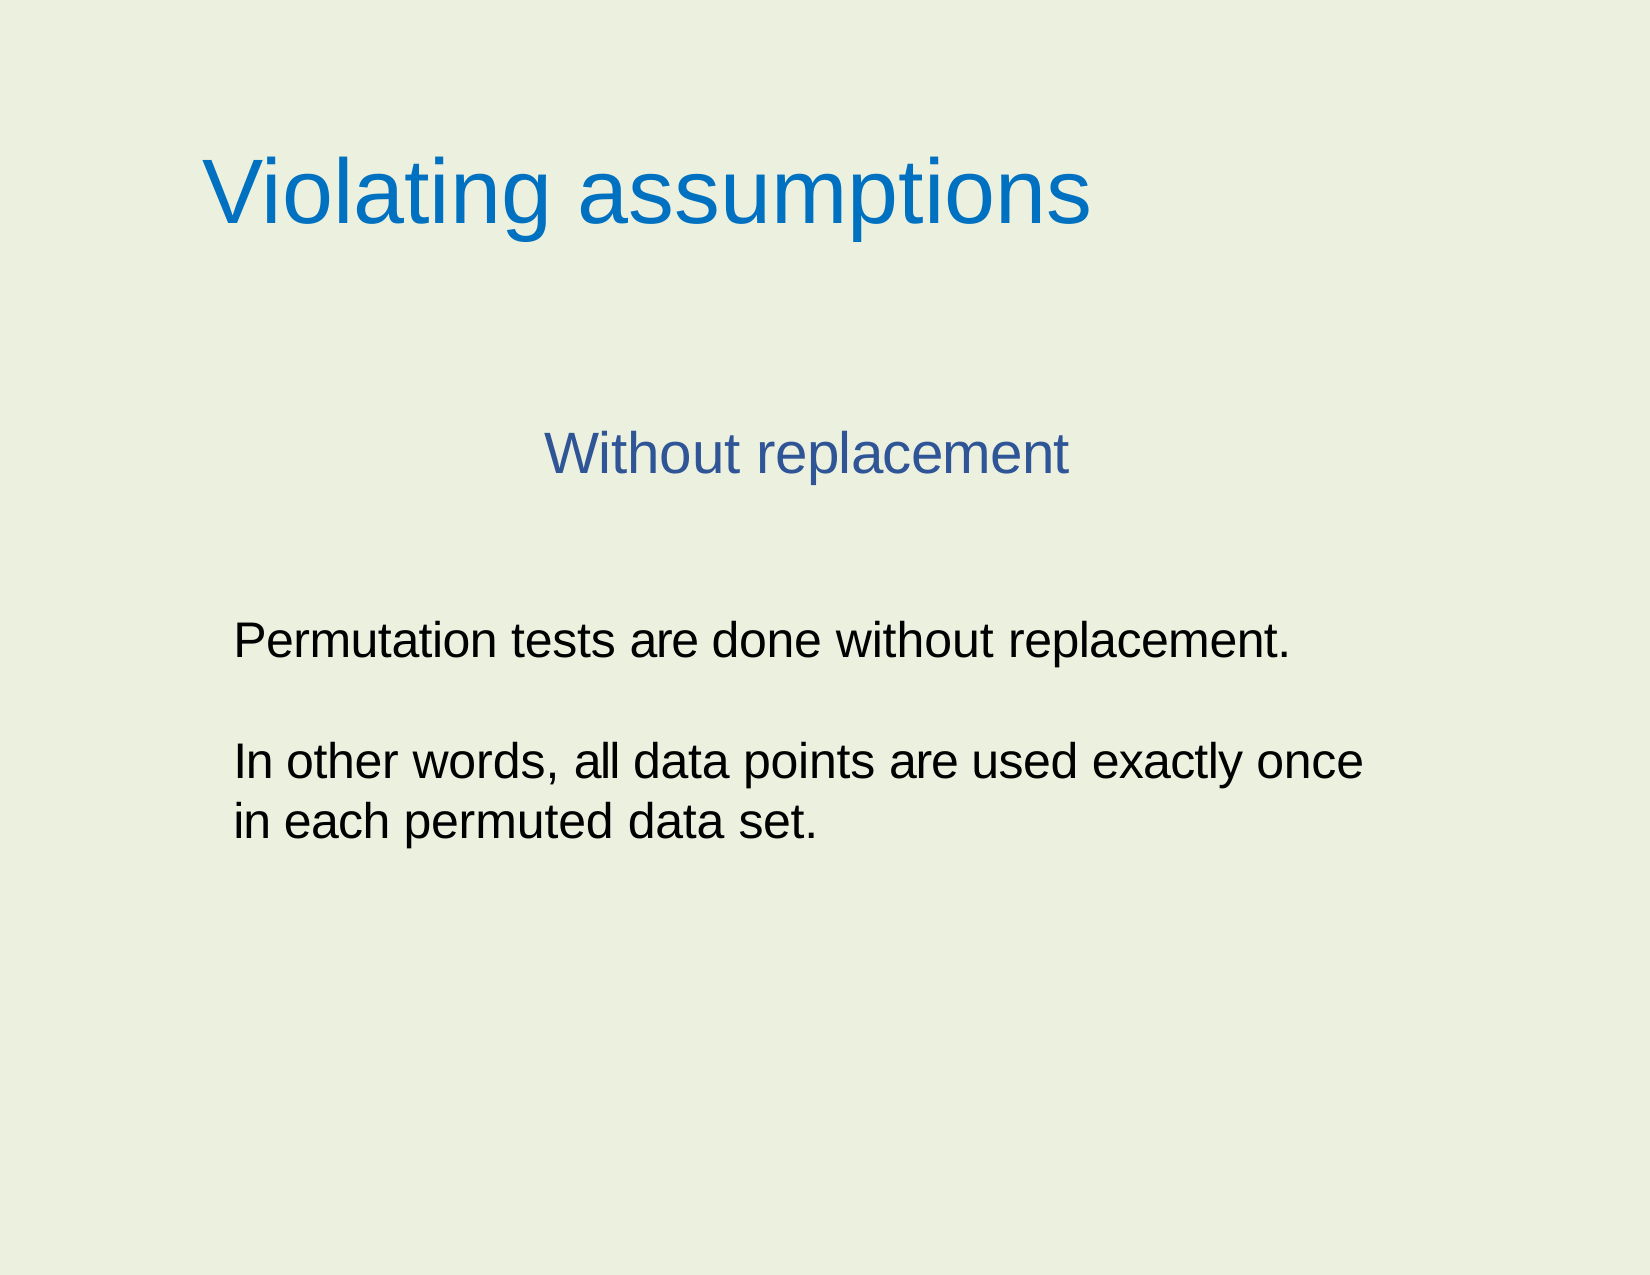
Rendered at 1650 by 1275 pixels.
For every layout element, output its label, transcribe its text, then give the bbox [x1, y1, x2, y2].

text_box Permutation tests are done without replacement. In other words, all data points are used exactly once in each permuted data set. [231, 599, 1419, 849]
text_box Violating assumptions [187, 124, 1188, 250]
title Without replacement [474, 412, 1138, 599]
